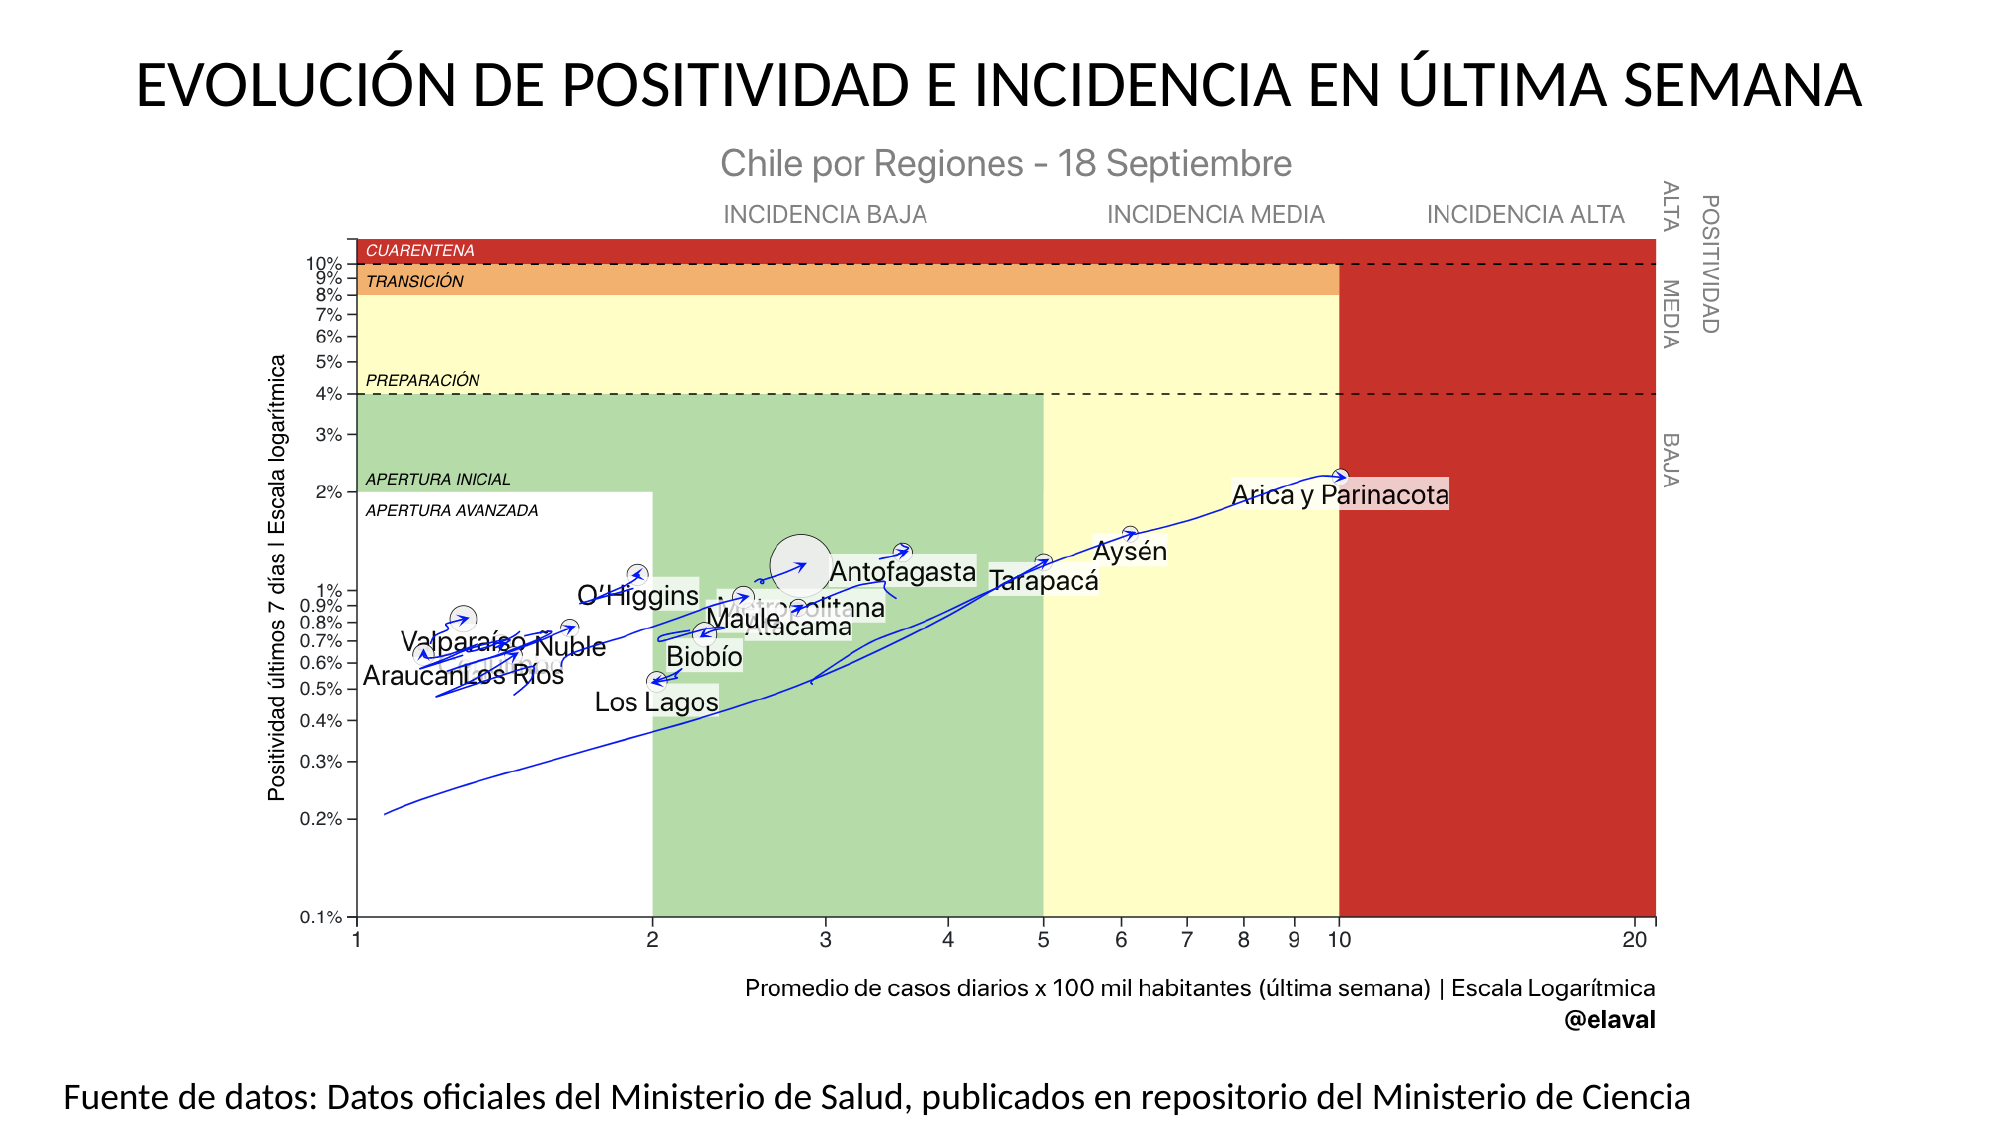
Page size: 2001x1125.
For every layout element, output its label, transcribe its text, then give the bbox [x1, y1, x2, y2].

picture [254, 128, 1746, 1058]
text_box EVOLUCIÓN DE POSITIVIDAD E INCIDENCIA EN ÚLTIMA SEMANA [120, 32, 1880, 127]
